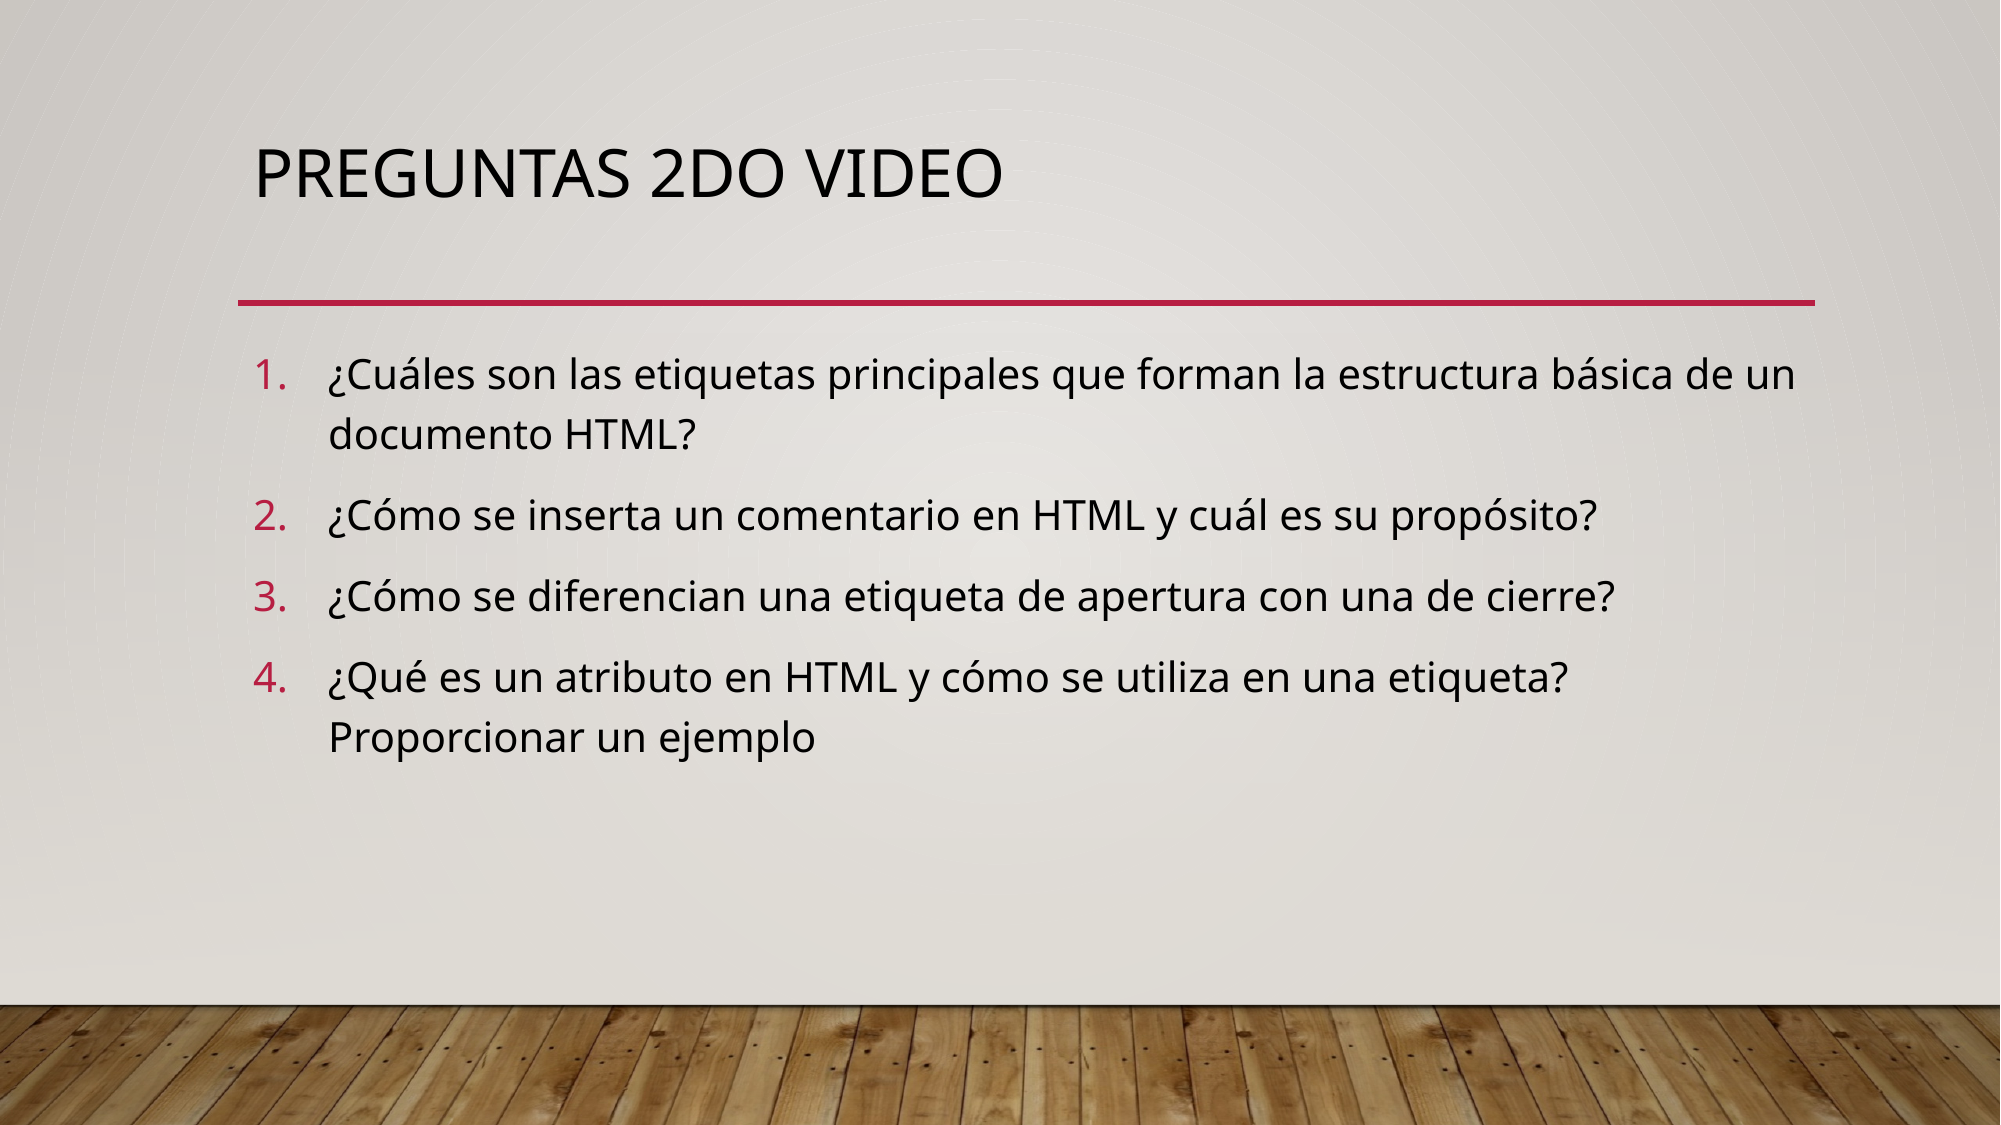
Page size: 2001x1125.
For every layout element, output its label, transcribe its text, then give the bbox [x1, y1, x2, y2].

picture [0, 1005, 2000, 1125]
title Preguntas 2do Video [238, 131, 1814, 305]
list ¿Cuáles son las etiquetas principales que forman la estructura básica de un documento HTML? ¿Cómo se inserta un comentario en HTML y cuál es su propósito? ¿Cómo se diferencian una etiqueta de apertura con una de cierre? ¿Qué es un atributo en HTML y cómo se utiliza en una etiqueta? Proporcionar un ejemplo [238, 330, 1814, 897]
